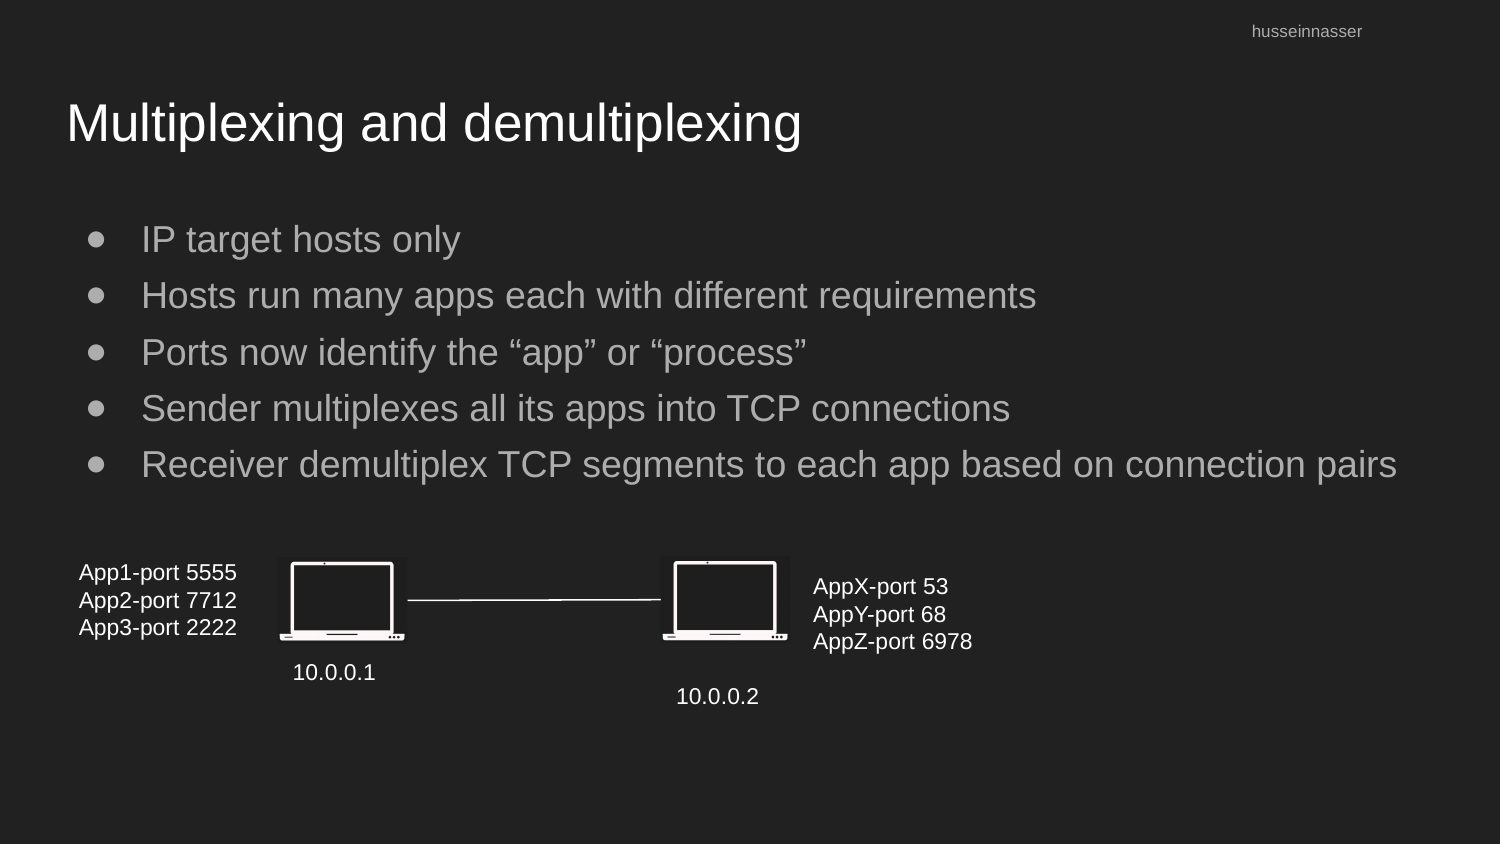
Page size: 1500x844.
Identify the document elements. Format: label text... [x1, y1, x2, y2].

subtitle husseinnasser [1236, 11, 1492, 53]
text_box App1-port 5555 App2-port 7712 App3-port 2222 [63, 542, 264, 710]
list IP target hosts only Hosts run many apps each with different requirements Ports now identify the “app” or “process” Sender multiplexes all its apps into TCP connections Receiver demultiplex TCP segments to each app based on connection pairs [51, 189, 1449, 513]
title Multiplexing and demultiplexing [51, 72, 1449, 167]
text_box 10.0.0.2 [660, 667, 798, 724]
text_box 10.0.0.1 [277, 643, 426, 699]
picture [277, 557, 408, 644]
text_box AppX-port 53 AppY-port 68 AppZ-port 6978 [798, 556, 999, 725]
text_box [660, 556, 791, 643]
